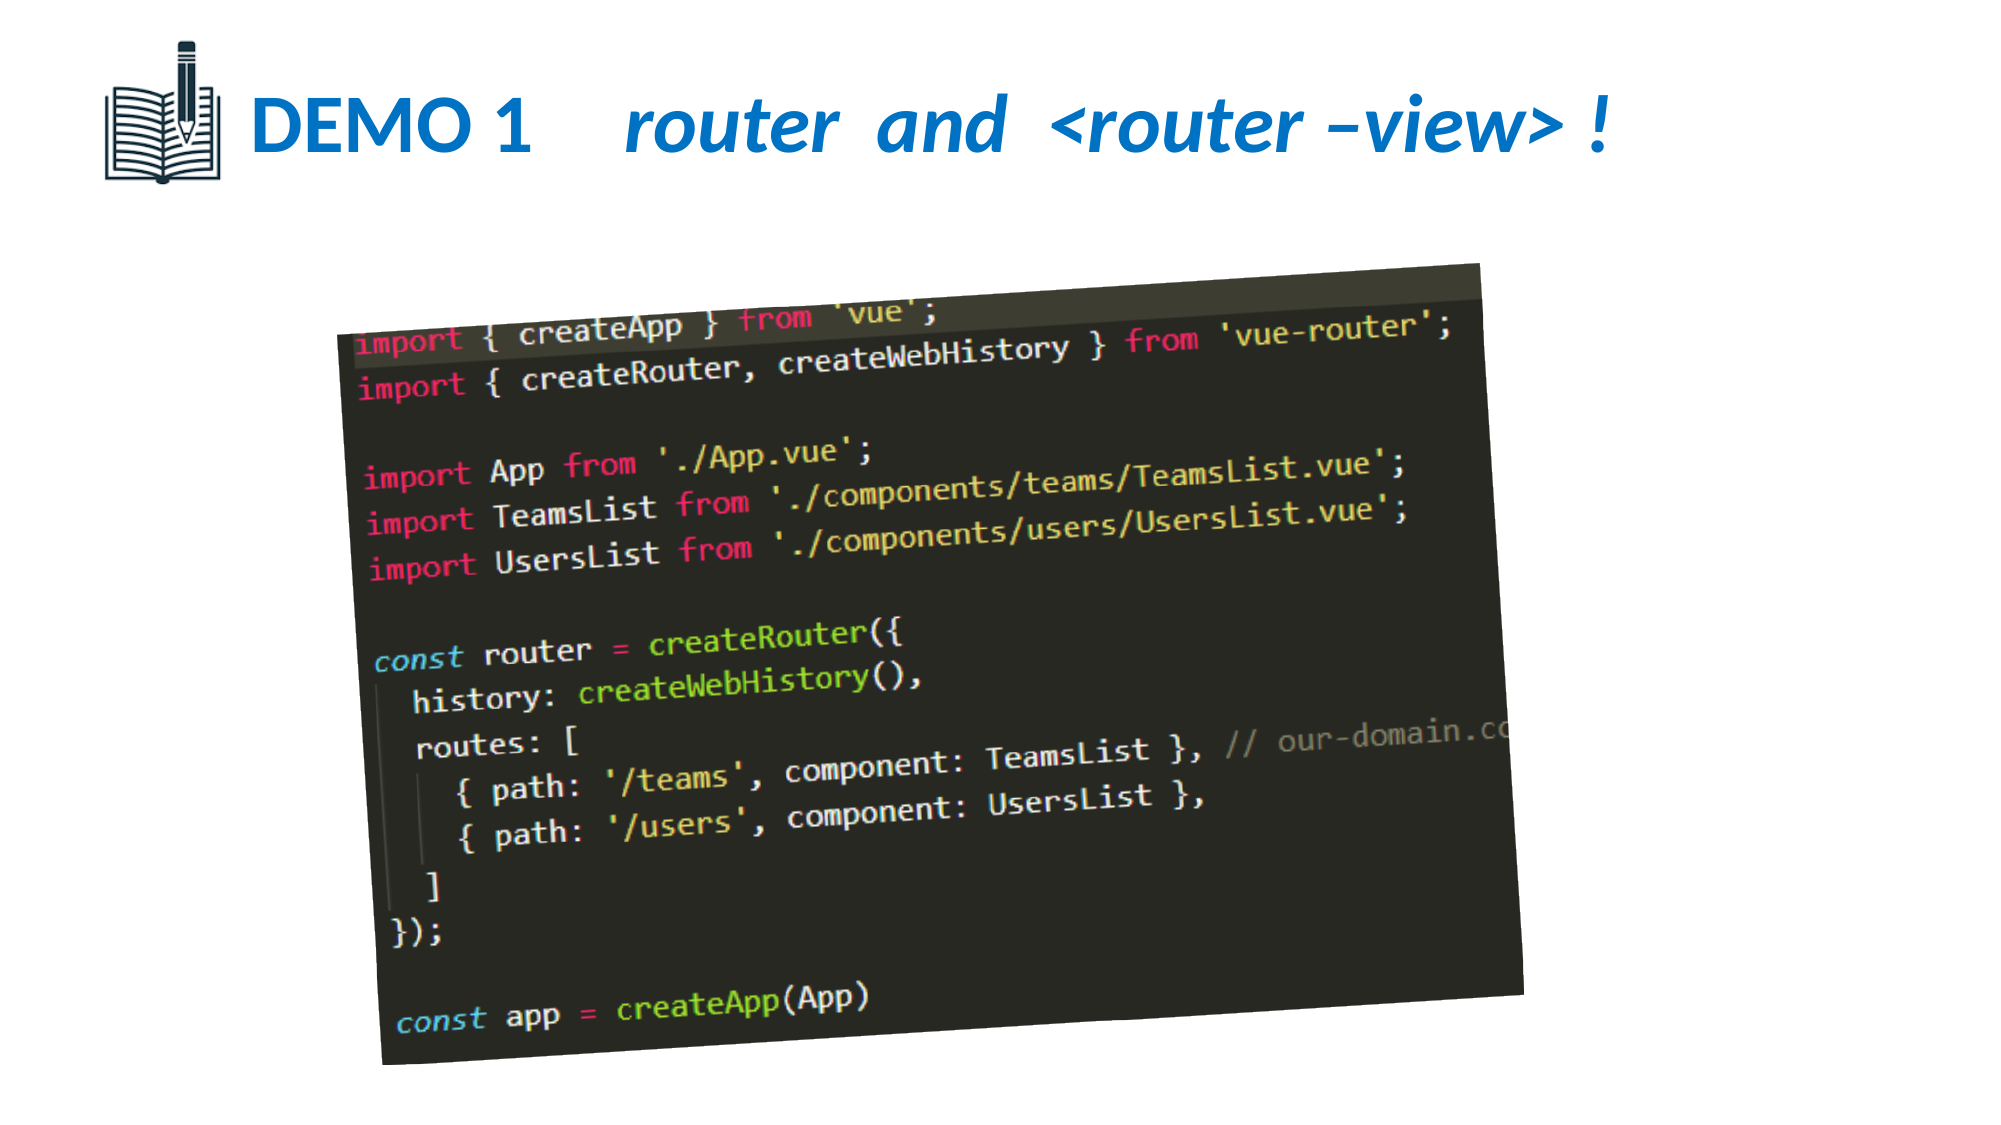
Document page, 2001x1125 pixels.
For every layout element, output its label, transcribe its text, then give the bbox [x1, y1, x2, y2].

picture [97, 30, 237, 195]
text_box router and <router –view> ! [590, 61, 1969, 177]
text_box DEMO 1 [237, 61, 574, 177]
picture [338, 264, 1524, 1065]
